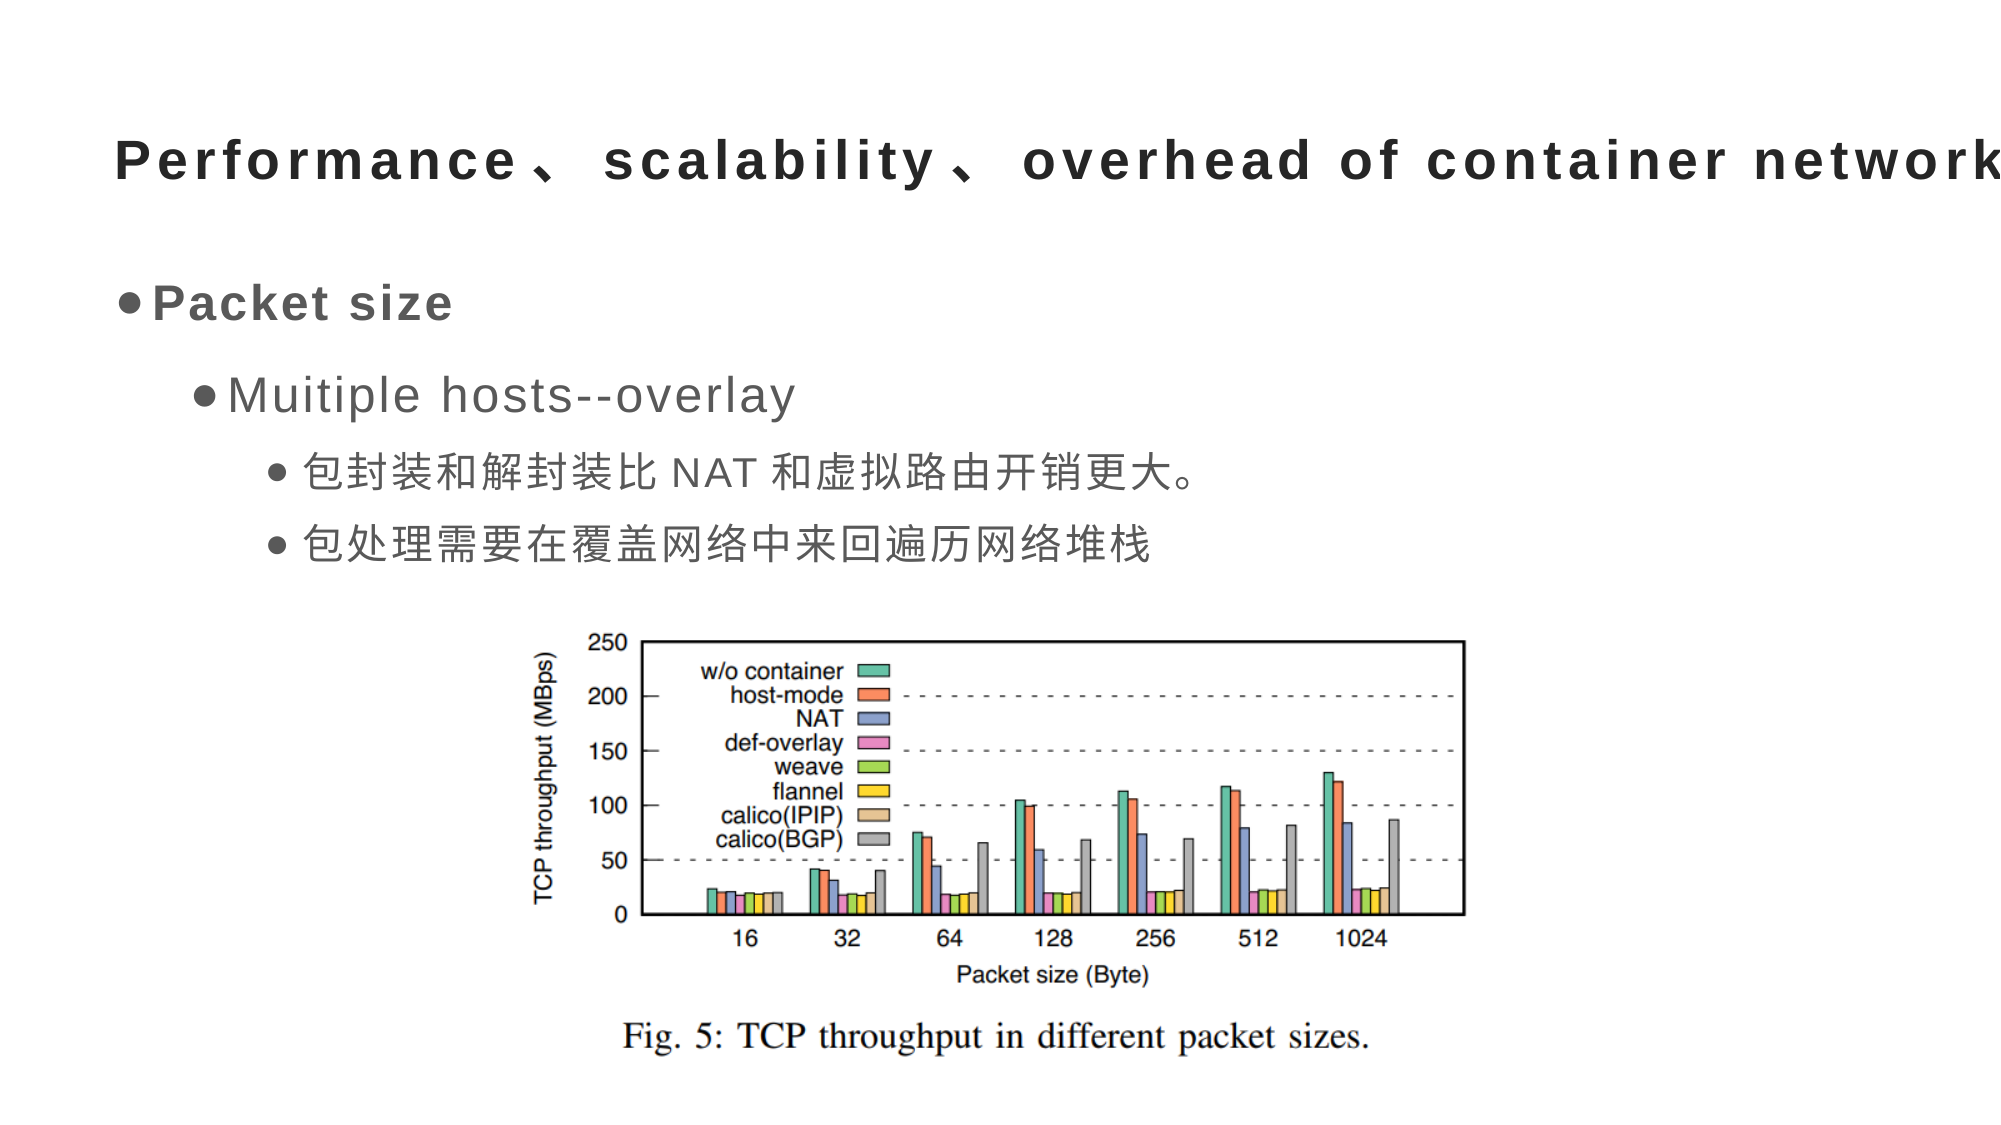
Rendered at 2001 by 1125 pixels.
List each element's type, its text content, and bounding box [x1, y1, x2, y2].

title Performance、scalability、overhead of container networks [99, 99, 2000, 216]
picture [514, 614, 1485, 1073]
list Packet size Muitiple hosts--overlay 包封装和解封装比NAT和虚拟路由开销更大。 包处理需要在覆盖网络中来回遍历网络堆栈 [99, 244, 1900, 1026]
